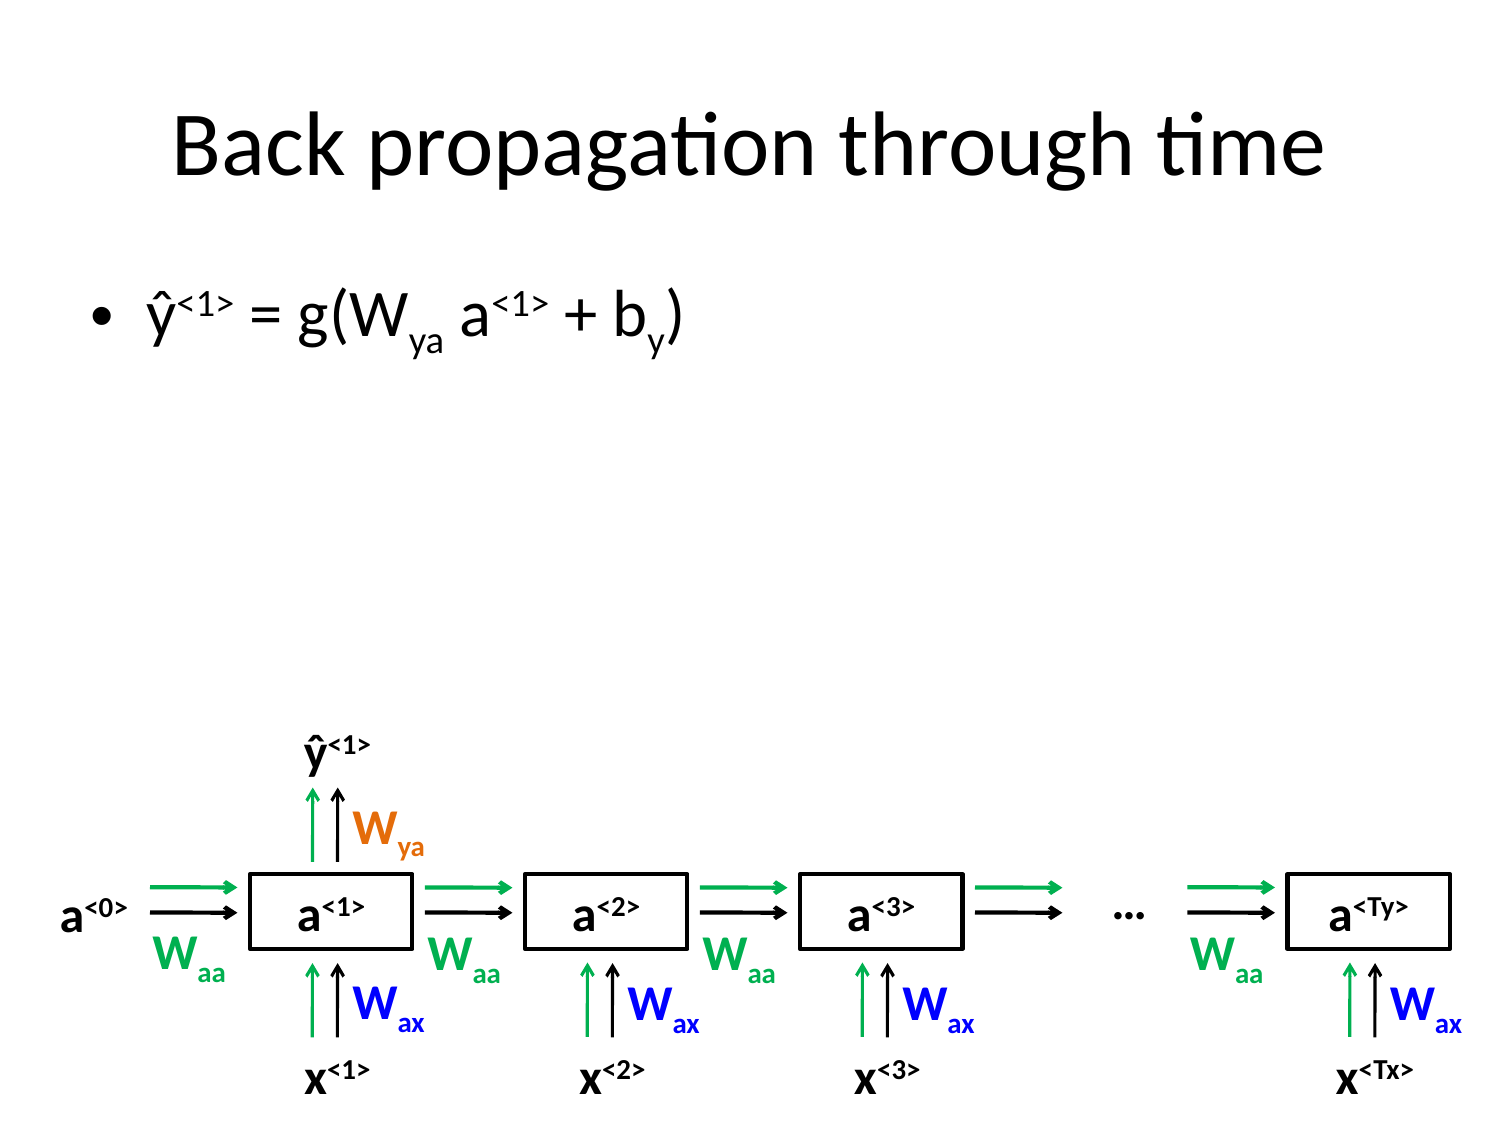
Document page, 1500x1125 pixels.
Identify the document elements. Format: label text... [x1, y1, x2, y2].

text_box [37, 711, 1488, 1113]
title Back propagation through time [75, 45, 1425, 233]
list ŷ<1> = g(Wya a<1> + by) [75, 262, 1425, 538]
